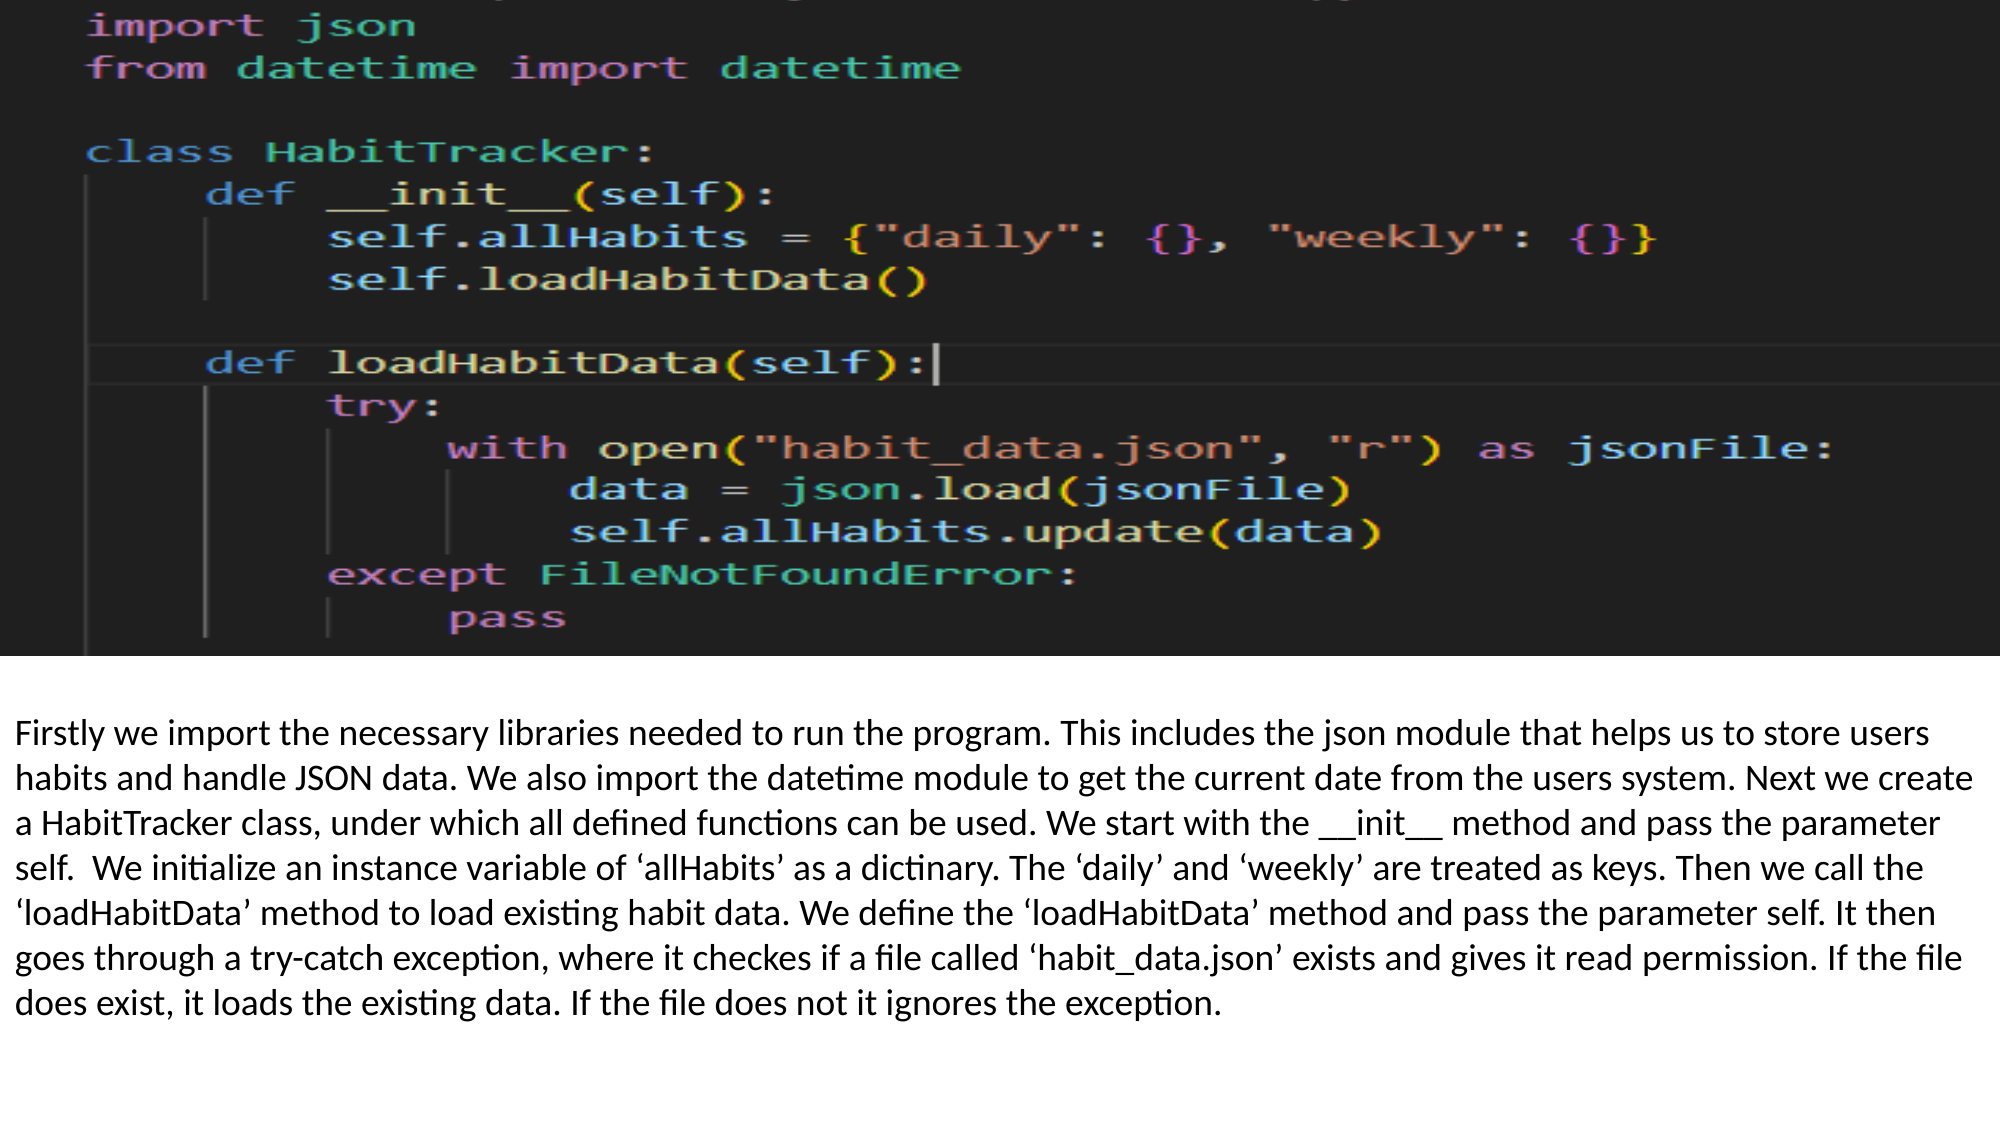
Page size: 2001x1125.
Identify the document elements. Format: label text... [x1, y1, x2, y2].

picture [0, 0, 2000, 656]
text_box Firstly we import the necessary libraries needed to run the program. This includes the json module that helps us to store users habits and handle JSON data. We also import the datetime module to get the current date from the users system. Next we create a HabitTracker class, under which all defined functions can be used. We start with the __init__ method and pass the parameter self. We initialize an instance variable of ‘allHabits’ as a dictinary. The ‘daily’ and ‘weekly’ are treated as keys. Then we call the ‘loadHabitData’ method to load existing habit data. We define the ‘loadHabitData’ method and pass the parameter self. It then goes through a try-catch exception, where it checkes if a file called ‘habit_data.json’ exists and gives it read permission. If the file does exist, it loads the existing data. If the file does not it ignores the exception. [0, 656, 2000, 1031]
